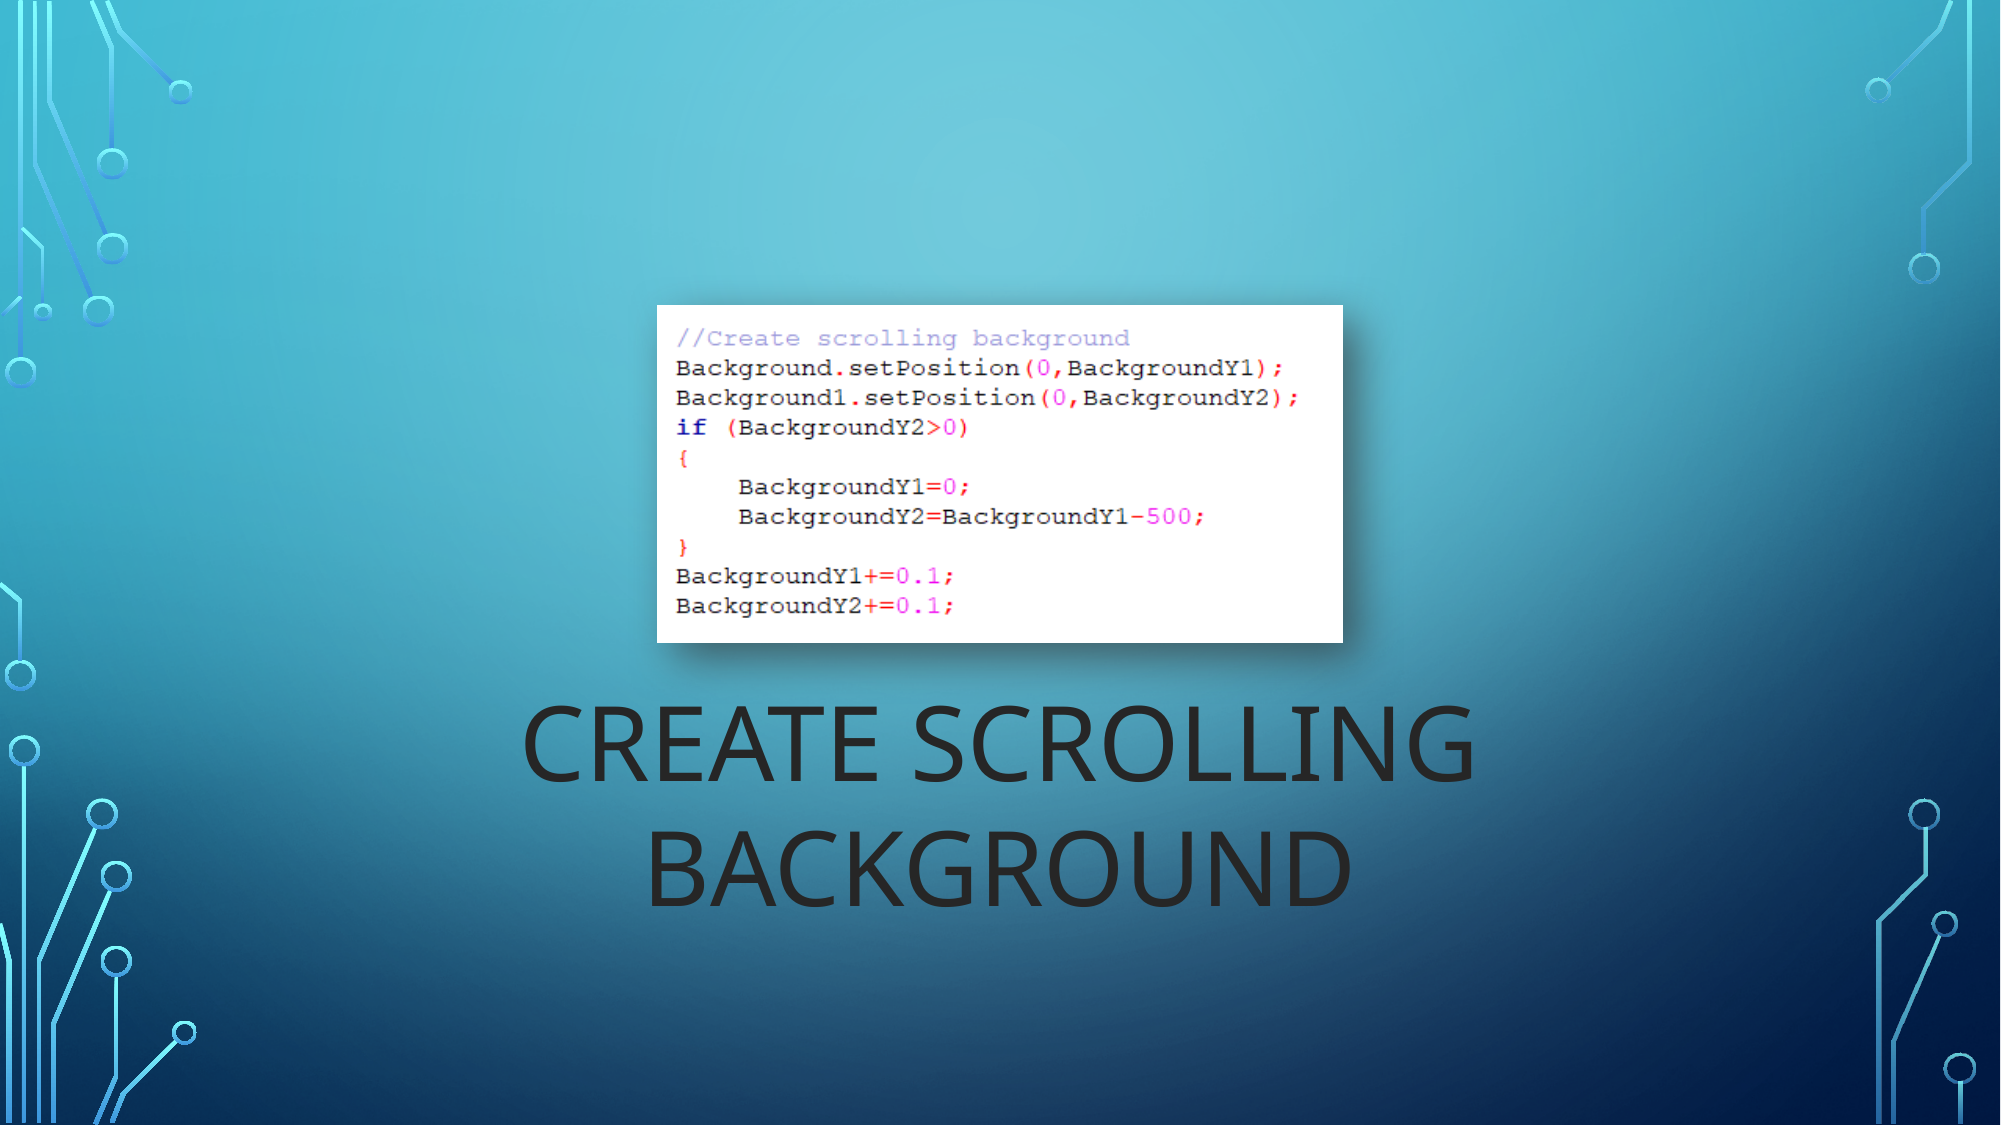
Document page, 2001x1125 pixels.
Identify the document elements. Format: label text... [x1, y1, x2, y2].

text_box CREATE SCROLLING BACKGROUND [309, 670, 1690, 935]
picture [657, 304, 1343, 643]
